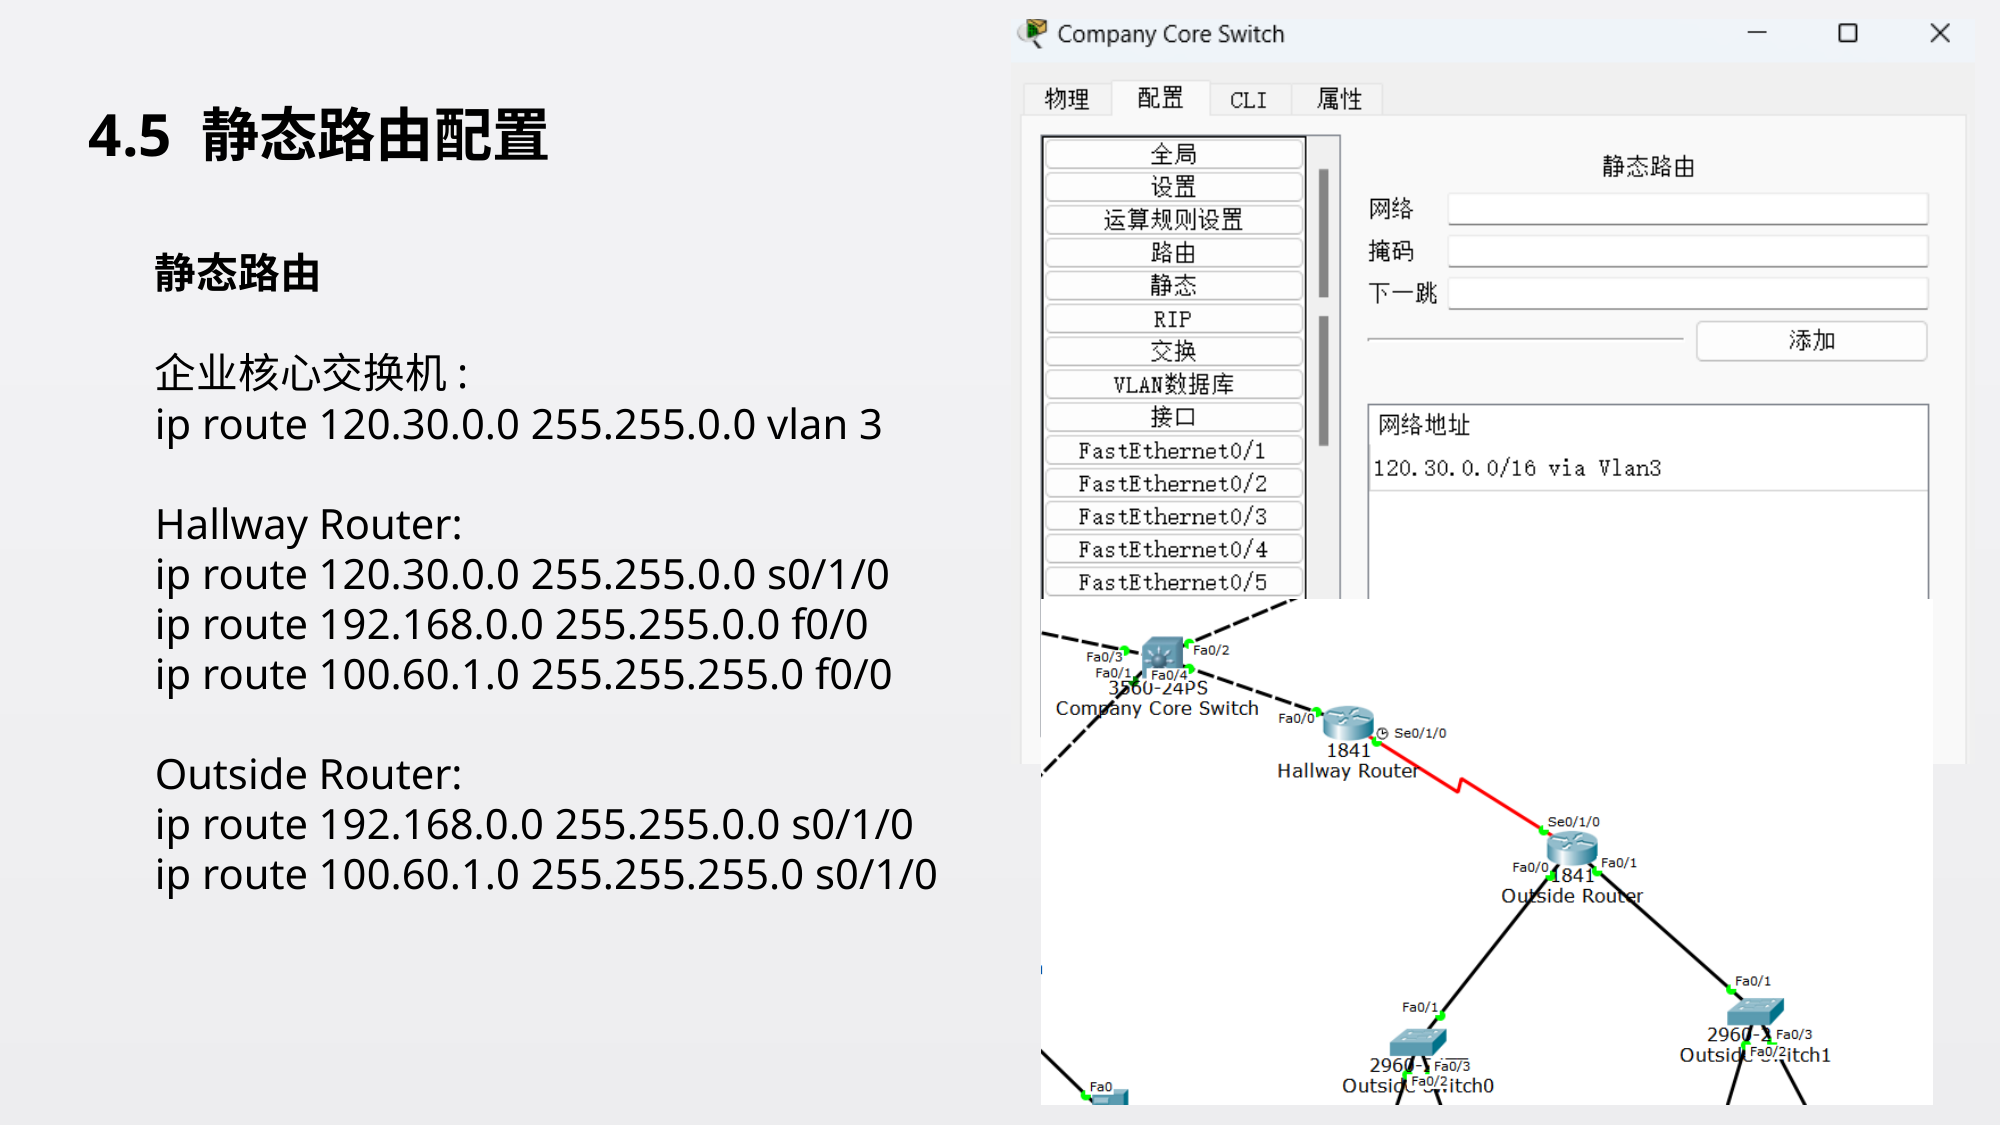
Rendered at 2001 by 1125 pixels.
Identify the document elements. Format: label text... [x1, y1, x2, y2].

picture [1011, 19, 1975, 1105]
text_box 静态路由 企业核心交换机: ip route 120.30.0.0 255.255.0.0 vlan 3 Hallway Router: ip route 120.30.0.0 255.255.0.0 s0/1/0 ip route 192.168.0.0 255.255.0.0 f0/0 ip route 100.60.1.0 255.255.255.0 f0/0 Outside Router: ip route 192.168.0.0 255.255.0.0 s0/1/0 ip route 100.60.1.0 255.255.255.0 s0/1/0 [65, 239, 1041, 1105]
text_box 4.5 静态路由配置 [74, 55, 1011, 208]
